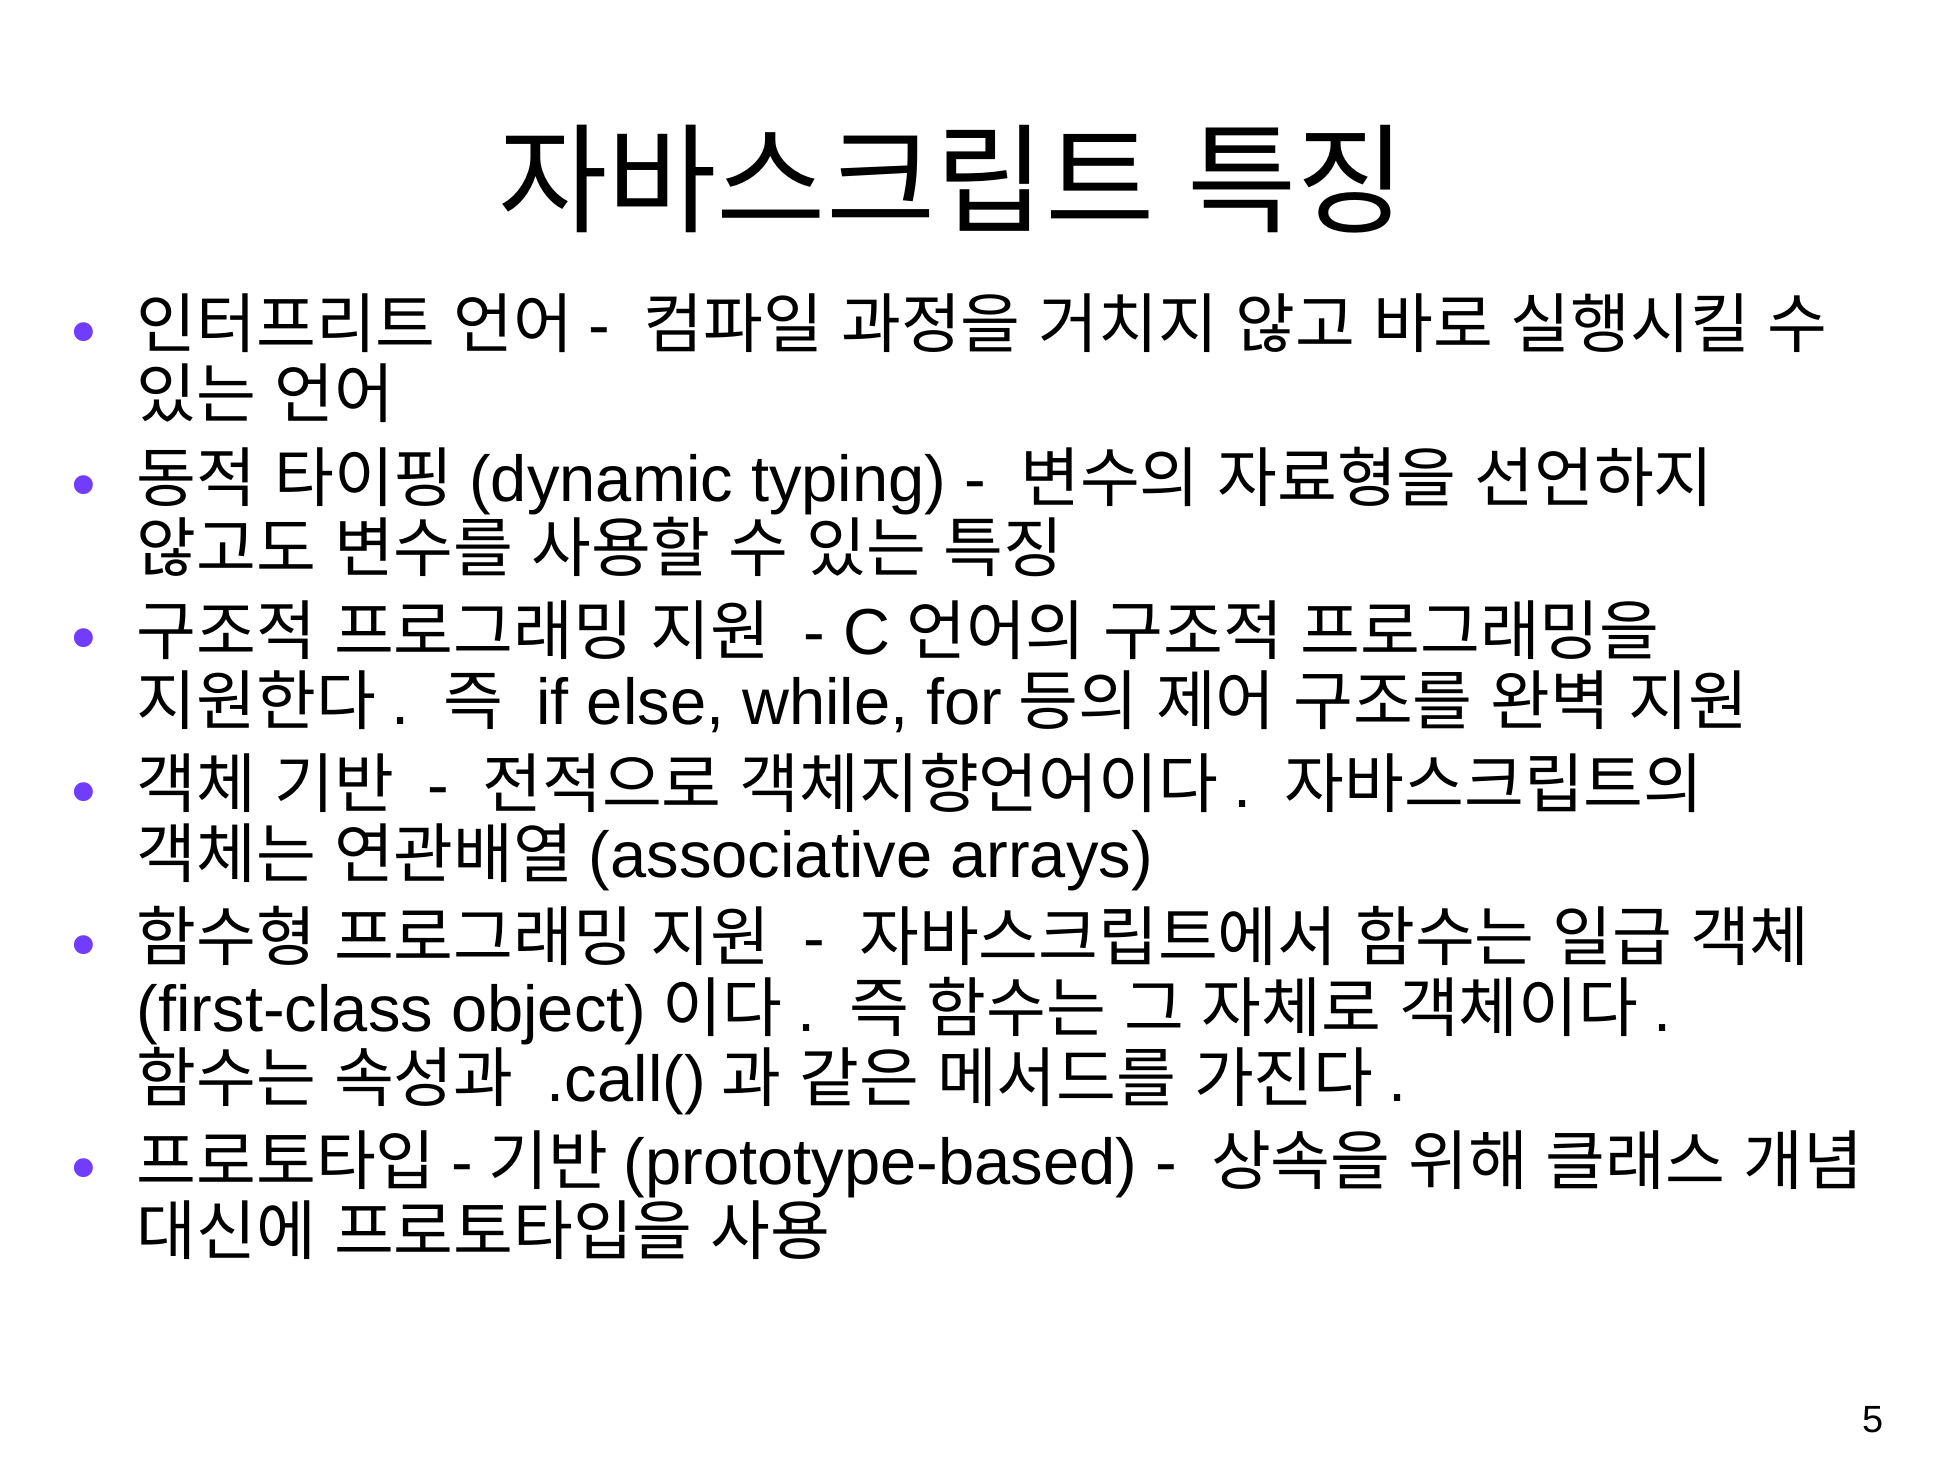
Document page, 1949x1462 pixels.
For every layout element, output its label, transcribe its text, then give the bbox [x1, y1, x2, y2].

slide_number 5 [1496, 1372, 1899, 1462]
list 인터프리트 언어- 컴파일 과정을 거치지 않고 바로 실행시킬 수 있는 언어 동적 타이핑(dynamic typing) - 변수의 자료형을 선언하지 않고도 변수를 사용할 수 있는 특징 구조적 프로그래밍 지원 - C언어의 구조적 프로그래밍을 지원한다. 즉 if else, while, for등의 제어 구조를 완벽 지원 객체 기반 - 전적으로 객체지향언어이다. 자바스크립트의 객체는 연관배열(associative arrays) 함수형 프로그래밍 지원 - 자바스크립트에서 함수는 일급 객체(first-class object)이다. 즉 함수는 그 자체로 객체이다. 함수는 속성과 .call()과 같은 메서드를 가진다. 프로토타입-기반(prototype-based) - 상속을 위해 클래스 개념 대신에 프로토타입을 사용 [48, 284, 1897, 1343]
title 자바스크립트 특징 [156, 92, 1749, 255]
